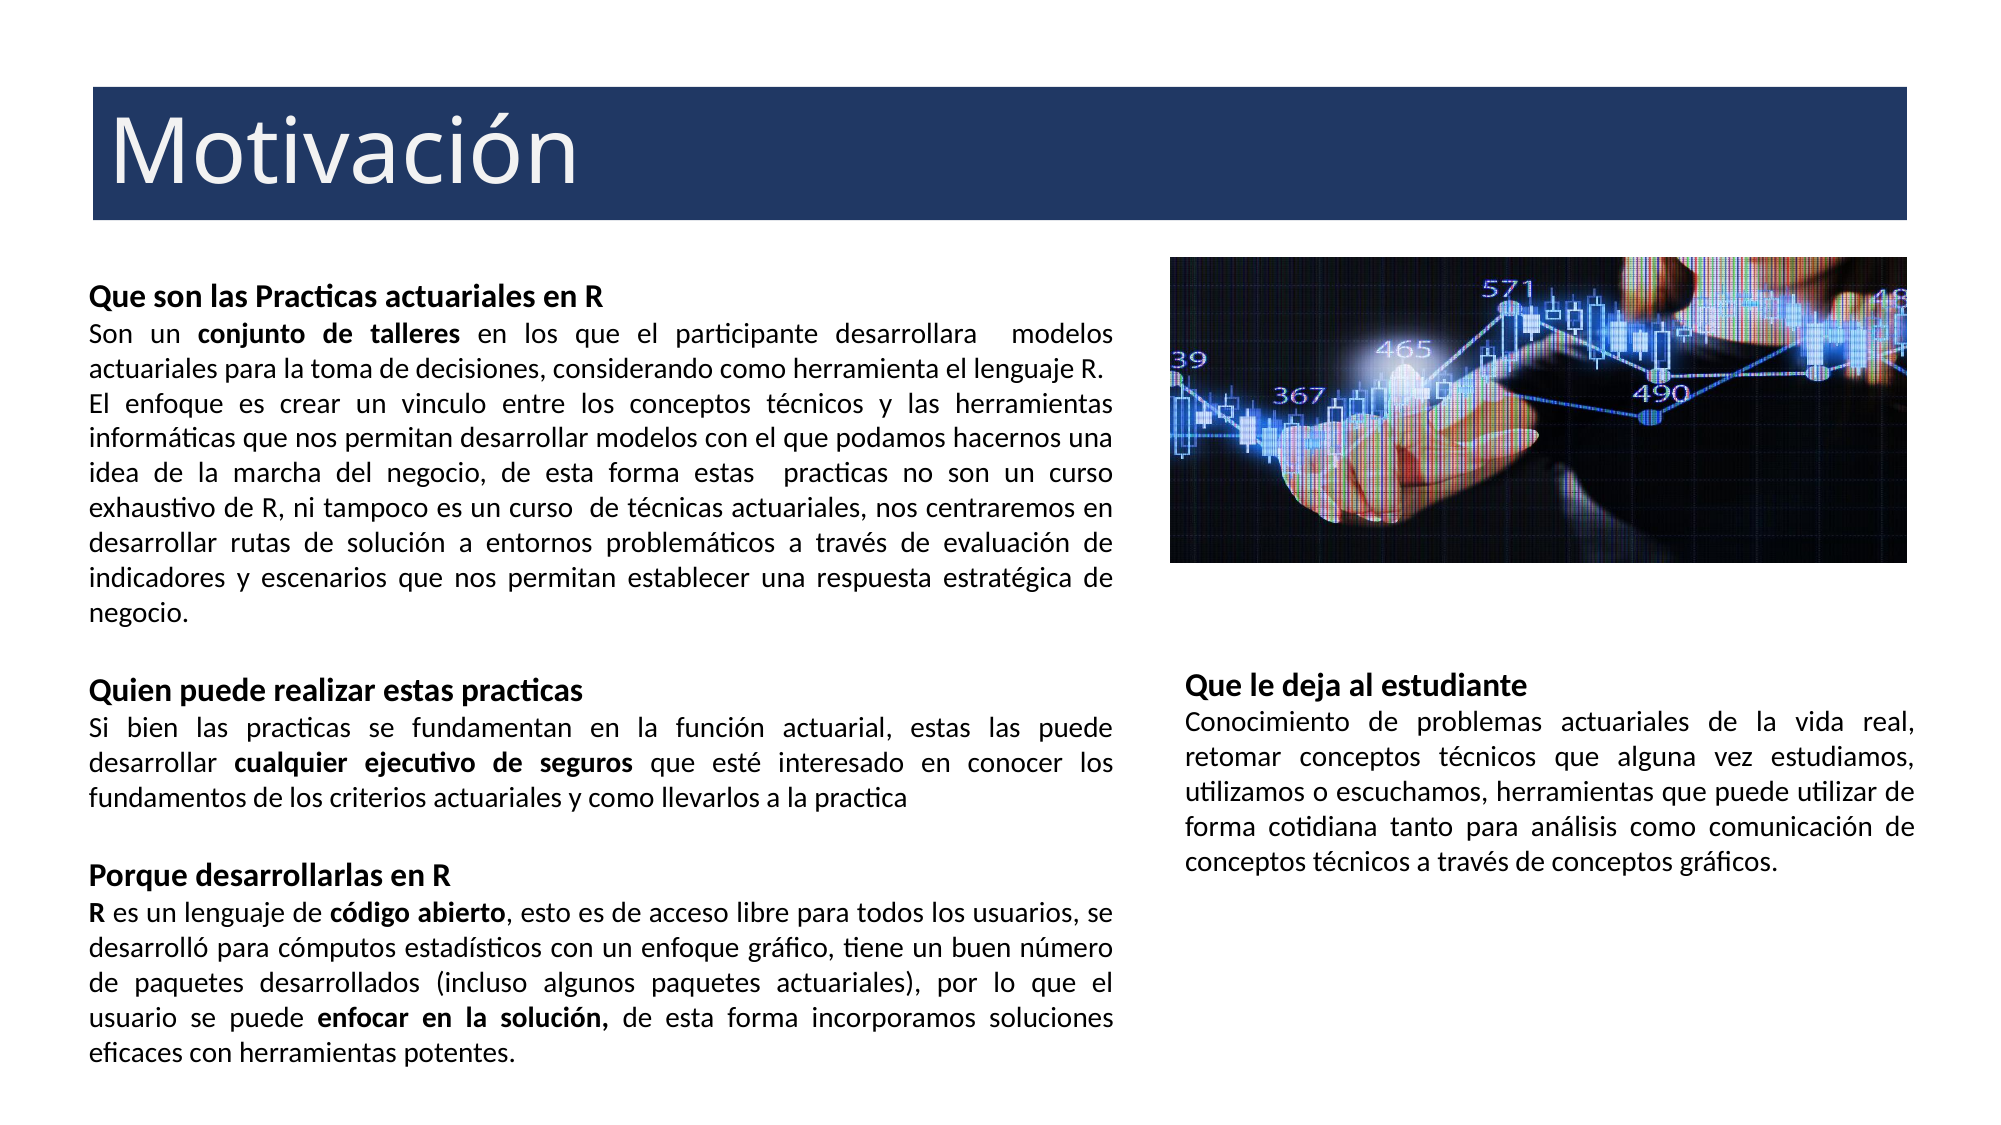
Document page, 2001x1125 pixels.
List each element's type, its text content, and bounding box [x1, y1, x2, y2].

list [1170, 257, 1907, 563]
text_box Que son las Practicas actuariales en R Son un conjunto de talleres en los que el participante desarrollara modelos actuariales para la toma de decisiones, considerando como herramienta el lenguaje R. El enfoque es crear un vinculo entre los conceptos técnicos y las herramientas informáticas que nos permitan desarrollar modelos con el que podamos hacernos una idea de la marcha del negocio, de esta forma estas practicas no son un curso exhaustivo de R, ni tampoco es un curso de técnicas actuariales, nos centraremos en desarrollar rutas de solución a entornos problemáticos a través de evaluación de indicadores y escenarios que nos permitan establecer una respuesta estratégica de negocio. Quien puede realizar estas practicas Si bien las practicas se fundamentan en la función actuarial, estas las puede desarrollar cualquier ejecutivo de seguros que esté interesado en conocer los fundamentos de los criterios actuariales y como llevarlos a la practica Porque desarrollarlas en R R es un lenguaje de código abierto, esto es de acceso libre para todos los usuarios, se desarrolló para cómputos estadísticos con un enfoque gráfico, tiene un buen número de paquetes desarrollados (incluso algunos paquetes actuariales), por lo que el usuario se puede enfocar en la solución, de esta forma incorporamos soluciones eficaces con herramientas potentes. [74, 266, 1129, 1125]
title Motivación [93, 86, 1907, 221]
text_box Que le deja al estudiante Conocimiento de problemas actuariales de la vida real, retomar conceptos técnicos que alguna vez estudiamos, utilizamos o escuchamos, herramientas que puede utilizar de forma cotidiana tanto para análisis como comunicación de conceptos técnicos a través de conceptos gráficos. [1170, 655, 1931, 965]
